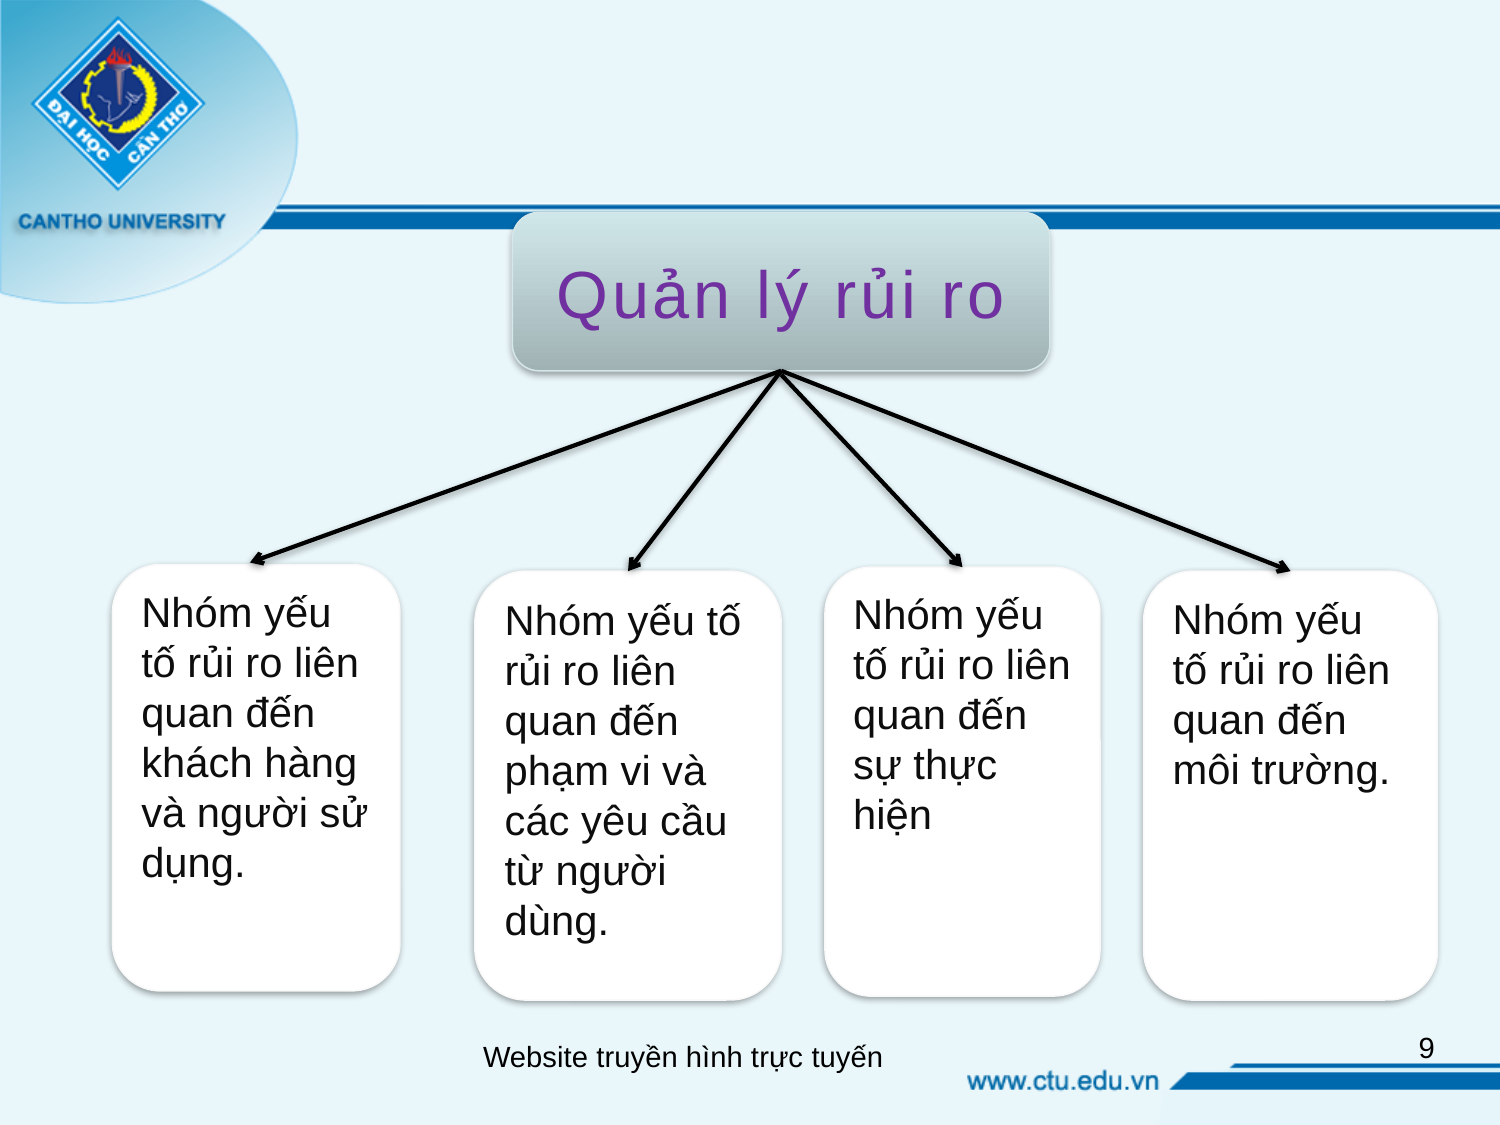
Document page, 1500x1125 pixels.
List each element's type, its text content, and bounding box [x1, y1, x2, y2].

text_box Nhóm yếu tố rủi ro liên quan đến phạm vi và các yêu cầu từ người dùng. [474, 571, 782, 1001]
text_box Nhóm yếu tố rủi ro liên quan đến môi trường. [1142, 570, 1439, 1001]
footer Website truyền hình trực tuyến [445, 1030, 922, 1110]
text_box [249, 370, 626, 563]
text_box Nhóm yếu tố rủi ro liên quan đến khách hàng và người sử dụng. [111, 563, 401, 992]
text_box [627, 370, 779, 572]
text_box Quản lý rủi ro [511, 211, 1051, 369]
text_box Nhóm yếu tố rủi ro liên quan đến sự thực hiện [824, 579, 1101, 997]
slide_number 9 [1099, 1021, 1451, 1113]
picture [0, 0, 1500, 1125]
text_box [780, 370, 1291, 572]
